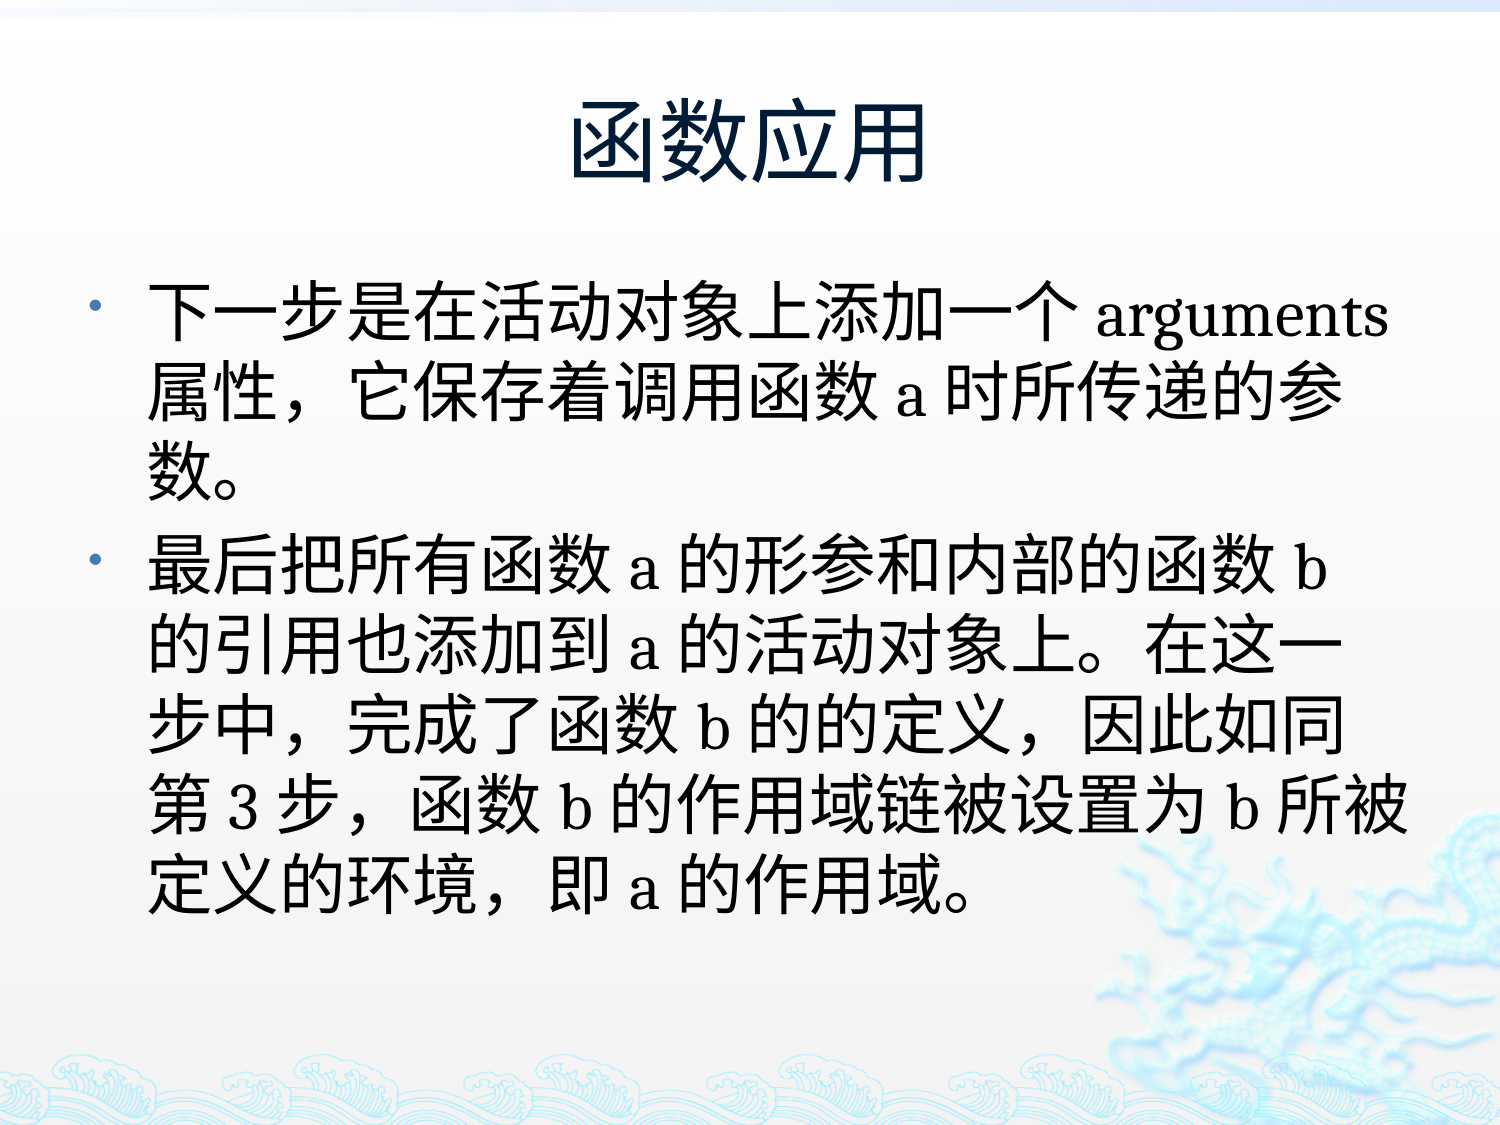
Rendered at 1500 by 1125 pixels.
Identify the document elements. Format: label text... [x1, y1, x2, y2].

title 函数应用 [75, 45, 1425, 233]
list 下一步是在活动对象上添加一个arguments属性，它保存着调用函数a时所传递的参数。 最后把所有函数a的形参和内部的函数b的引用也添加到a的活动对象上。在这一步中，完成了函数b的的定义，因此如同第3步，函数b的作用域链被设置为b所被定义的环境，即a的作用域。 [75, 262, 1425, 1005]
